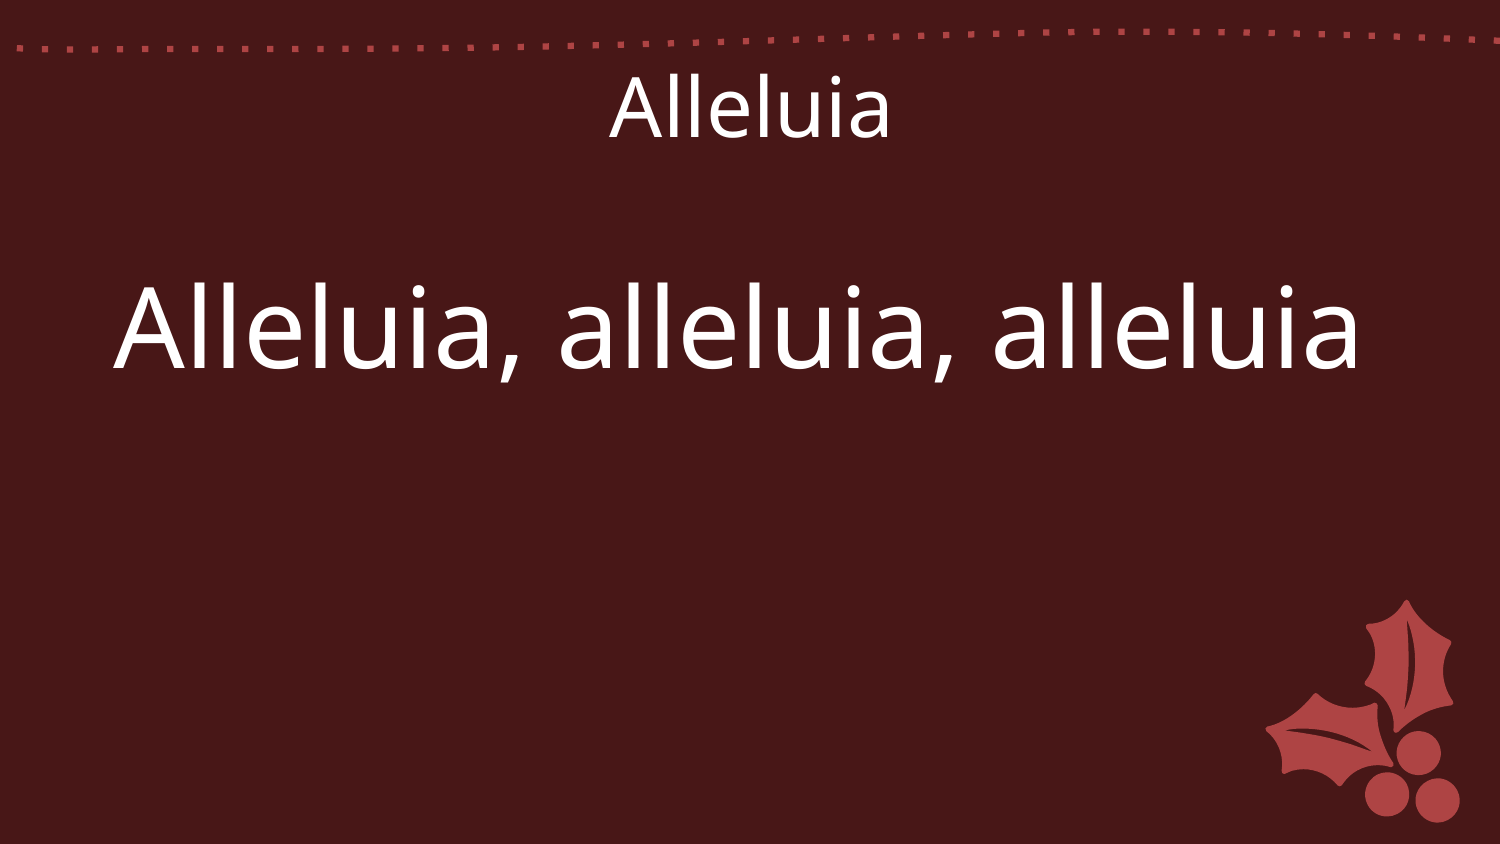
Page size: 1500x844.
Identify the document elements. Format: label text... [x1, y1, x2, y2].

text_box Alleluia [127, 63, 1377, 146]
text_box Alleluia, alleluia, alleluia [61, 221, 1394, 722]
